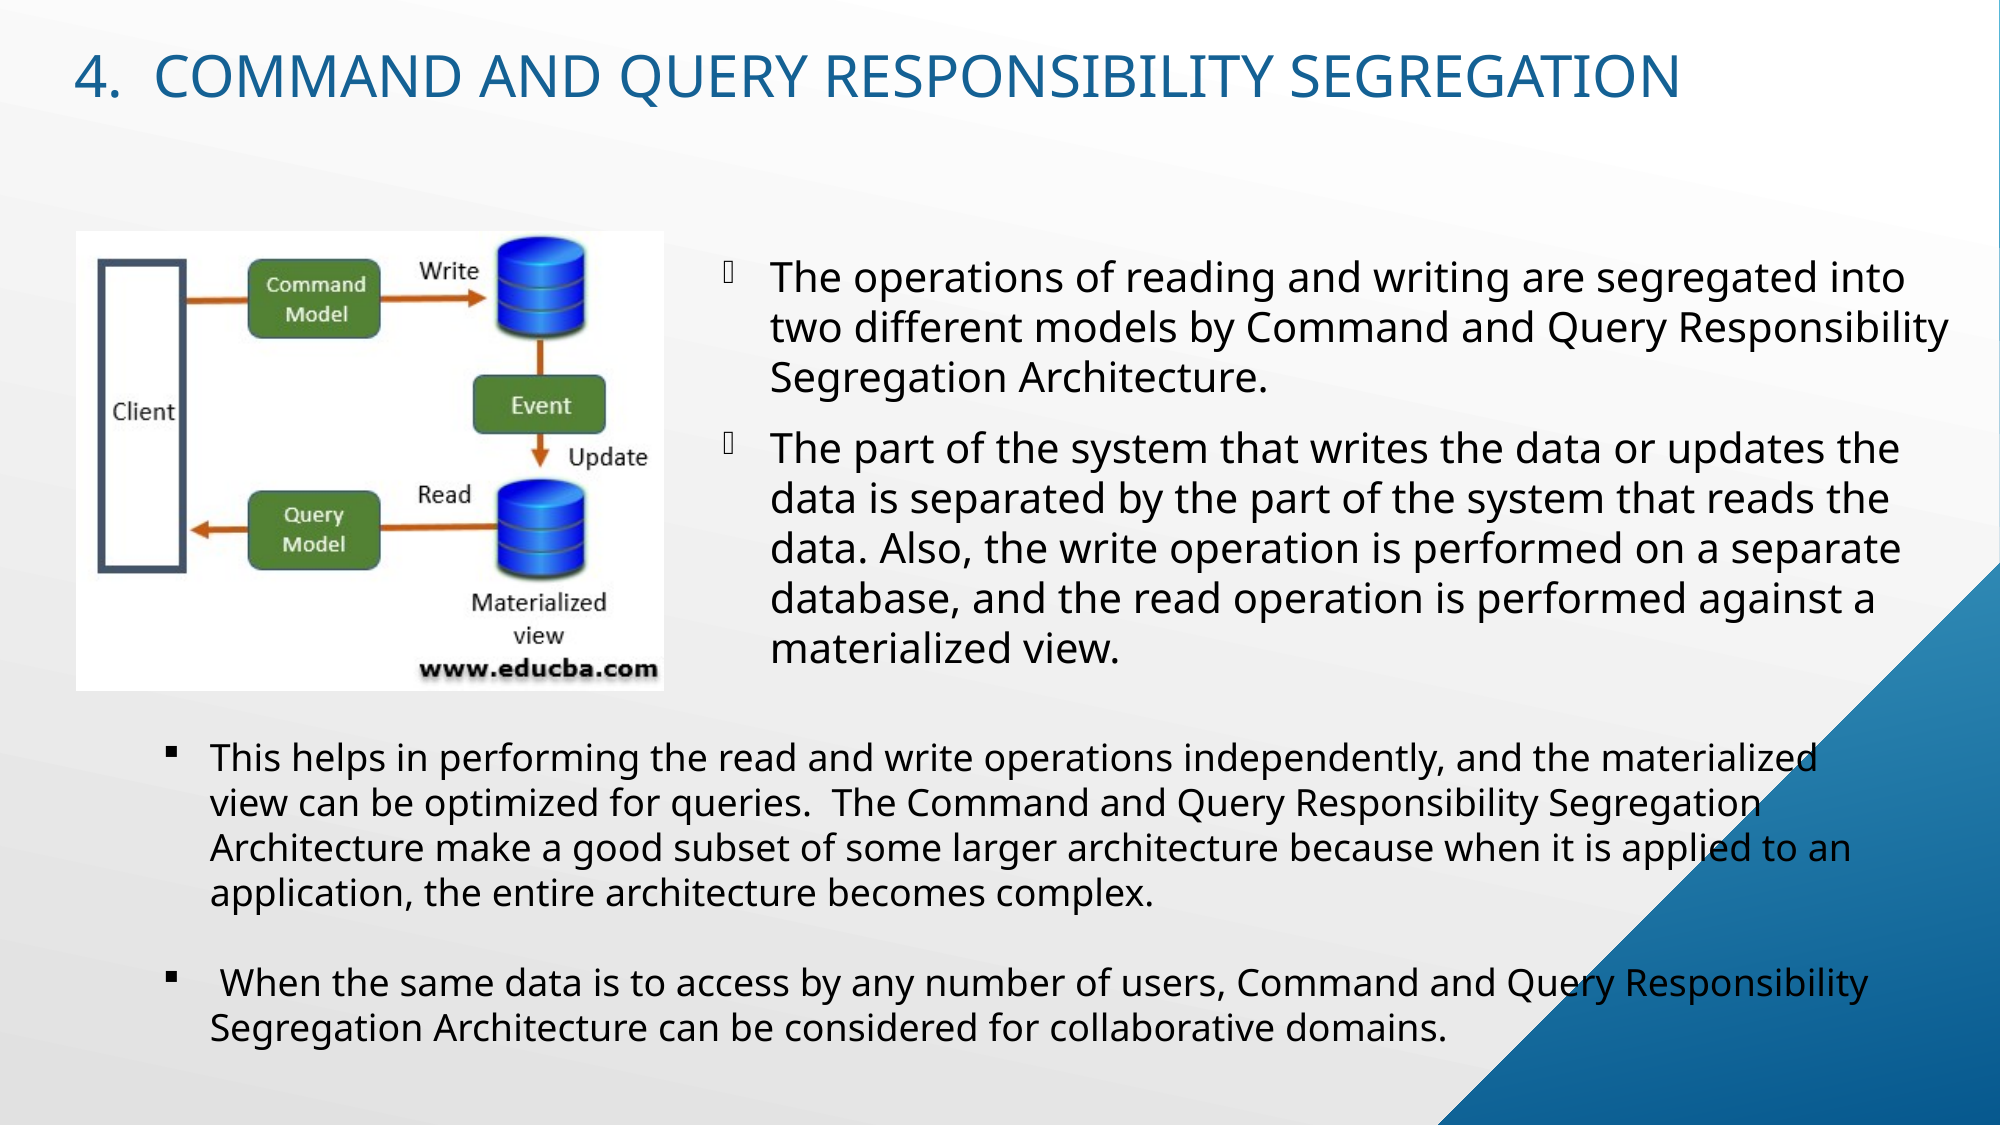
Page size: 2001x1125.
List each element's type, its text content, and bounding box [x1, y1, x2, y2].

picture [76, 231, 665, 692]
text_box [1440, 565, 2000, 1125]
text_box [0, 0, 2000, 1125]
text_box This helps in performing the read and write operations independently, and the materialized view can be optimized for queries. The Command and Query Responsibility Segregation Architecture make a good subset of some larger architecture because when it is applied to an application, the entire architecture becomes complex. When the same data is to access by any number of users, Command and Query Responsibility Segregation Architecture can be considered for collaborative domains. [148, 726, 1910, 1102]
list The operations of reading and writing are segregated into two different models by Command and Query Responsibility Segregation Architecture. The part of the system that writes the data or updates the data is separated by the part of the system that reads the data. Also, the write operation is performed on a separate database, and the read operation is performed against a materialized view. [707, 200, 1975, 722]
text_box [975, 537, 1025, 588]
title 4. Command and query responsibility segregation [59, 35, 1986, 113]
